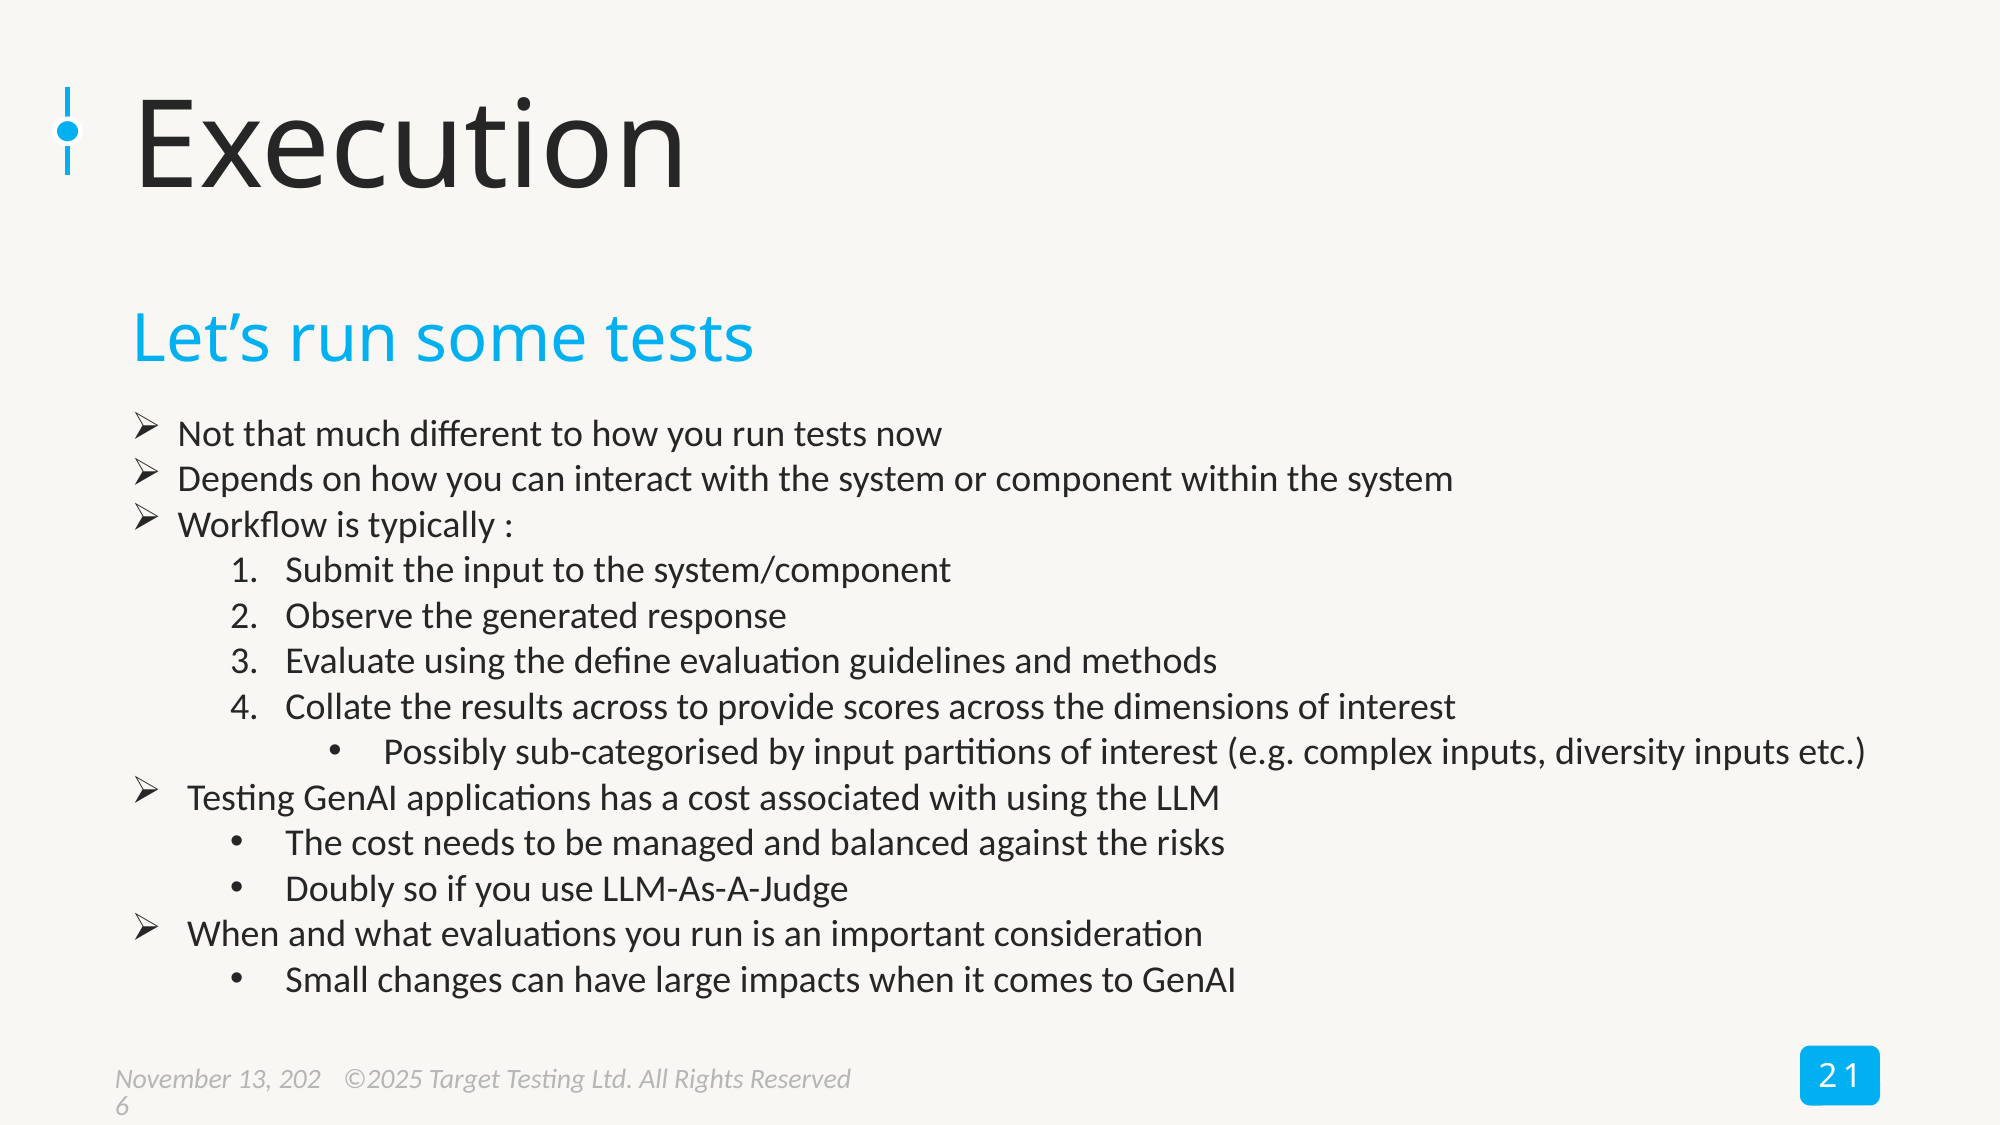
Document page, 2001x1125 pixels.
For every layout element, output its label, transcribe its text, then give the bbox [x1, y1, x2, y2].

list Let’s run some tests [116, 287, 1900, 380]
slide_number 21 [1800, 1045, 1881, 1106]
list Not that much different to how you run tests now Depends on how you can interact with the system or component within the system Workflow is typically : Submit the input to the system/component Observe the generated response Evaluate using the define evaluation guidelines and methods Collate the results across to provide scores across the dimensions of interest Possibly sub-categorised by input partitions of interest (e.g. complex inputs, diversity inputs etc.) Testing GenAI applications has a cost associated with using the LLM The cost needs to be managed and balanced against the risks Doubly so if you use LLM-As-A-Judge When and what evaluations you run is an important consideration Small changes can have large impacts when it comes to GenAI [116, 400, 1900, 1022]
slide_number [99, 1052, 328, 1102]
footer ©2025 Target Testing Ltd. All Rights Reserved [328, 1052, 1195, 1102]
title Execution [116, 45, 1900, 233]
